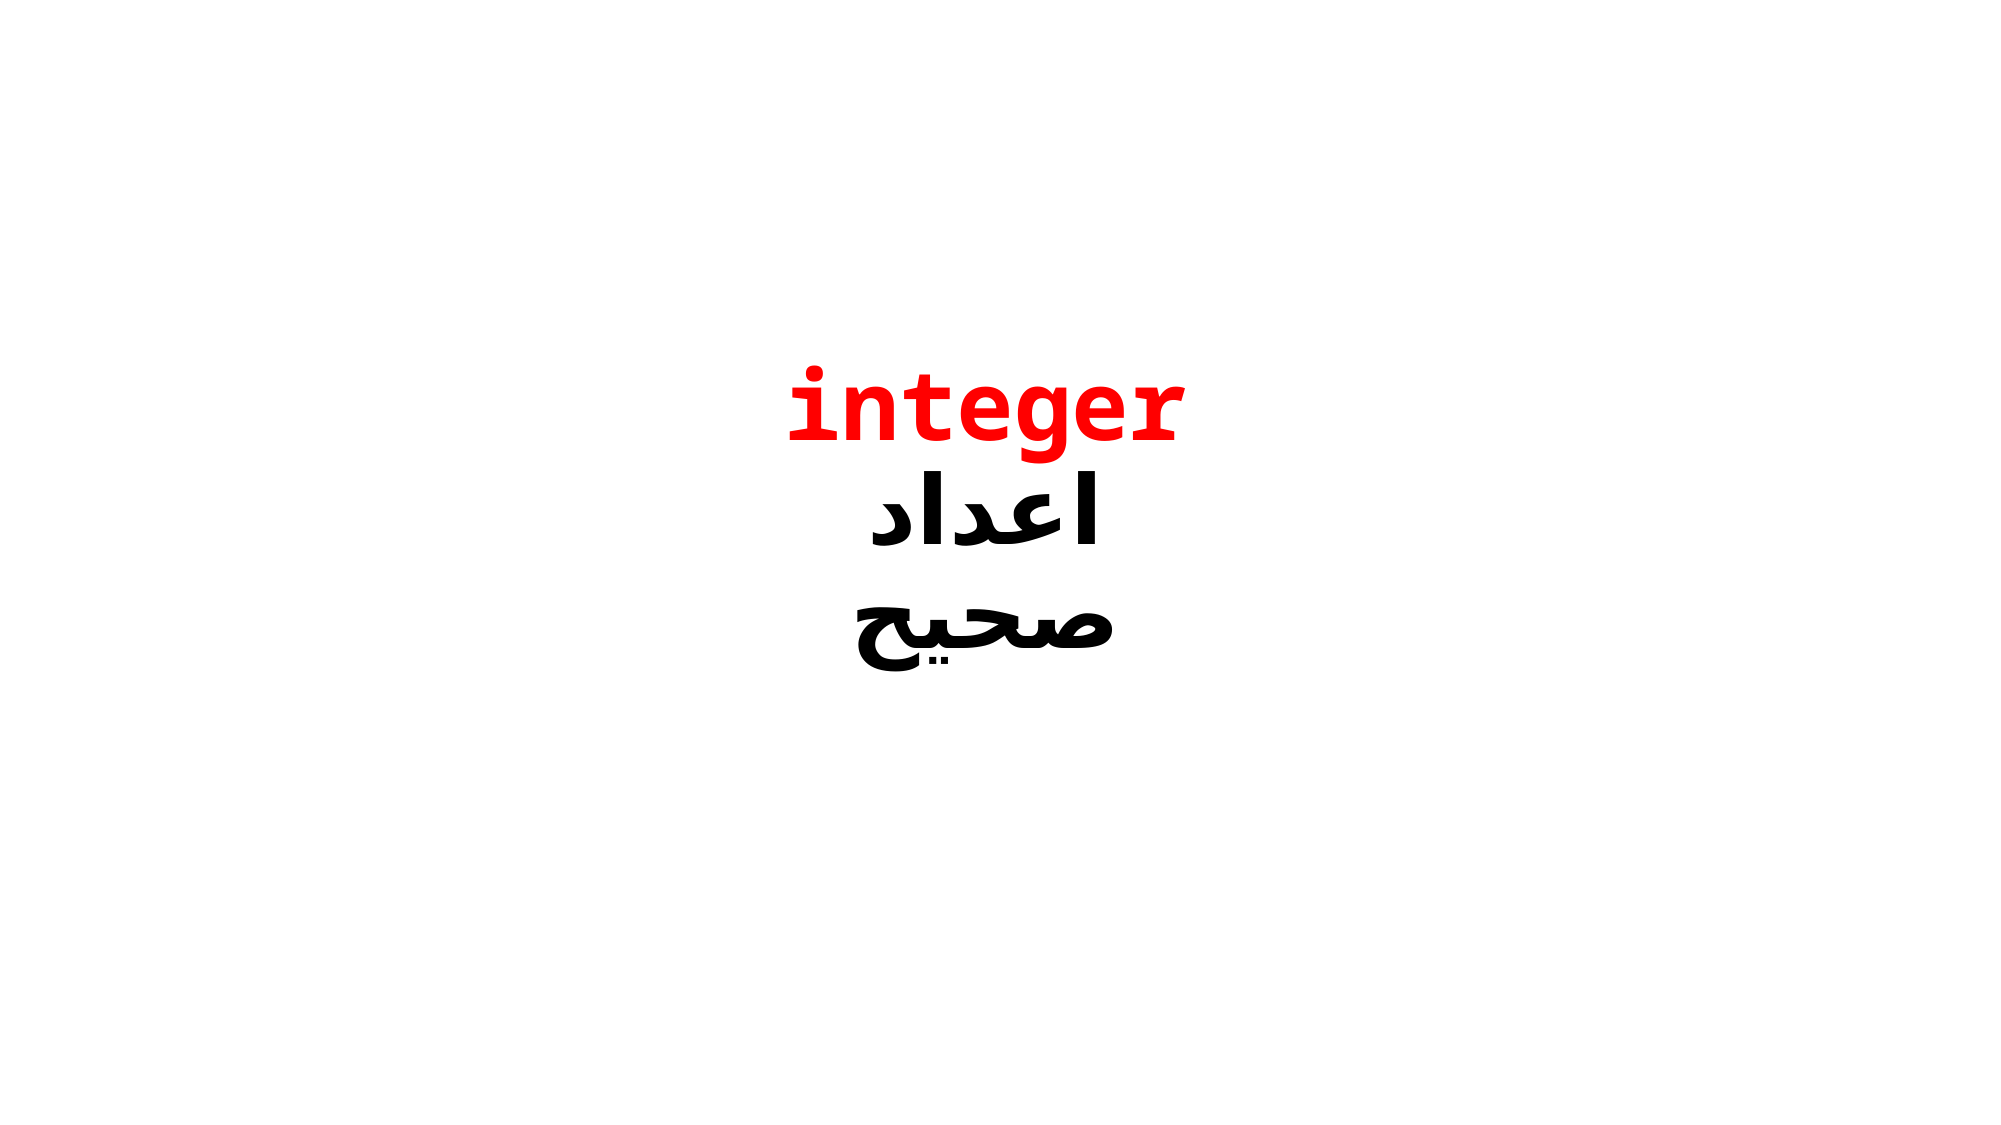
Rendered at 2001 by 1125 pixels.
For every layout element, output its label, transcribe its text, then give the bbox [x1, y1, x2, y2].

title integer اعداد صحیح [762, 321, 1209, 677]
